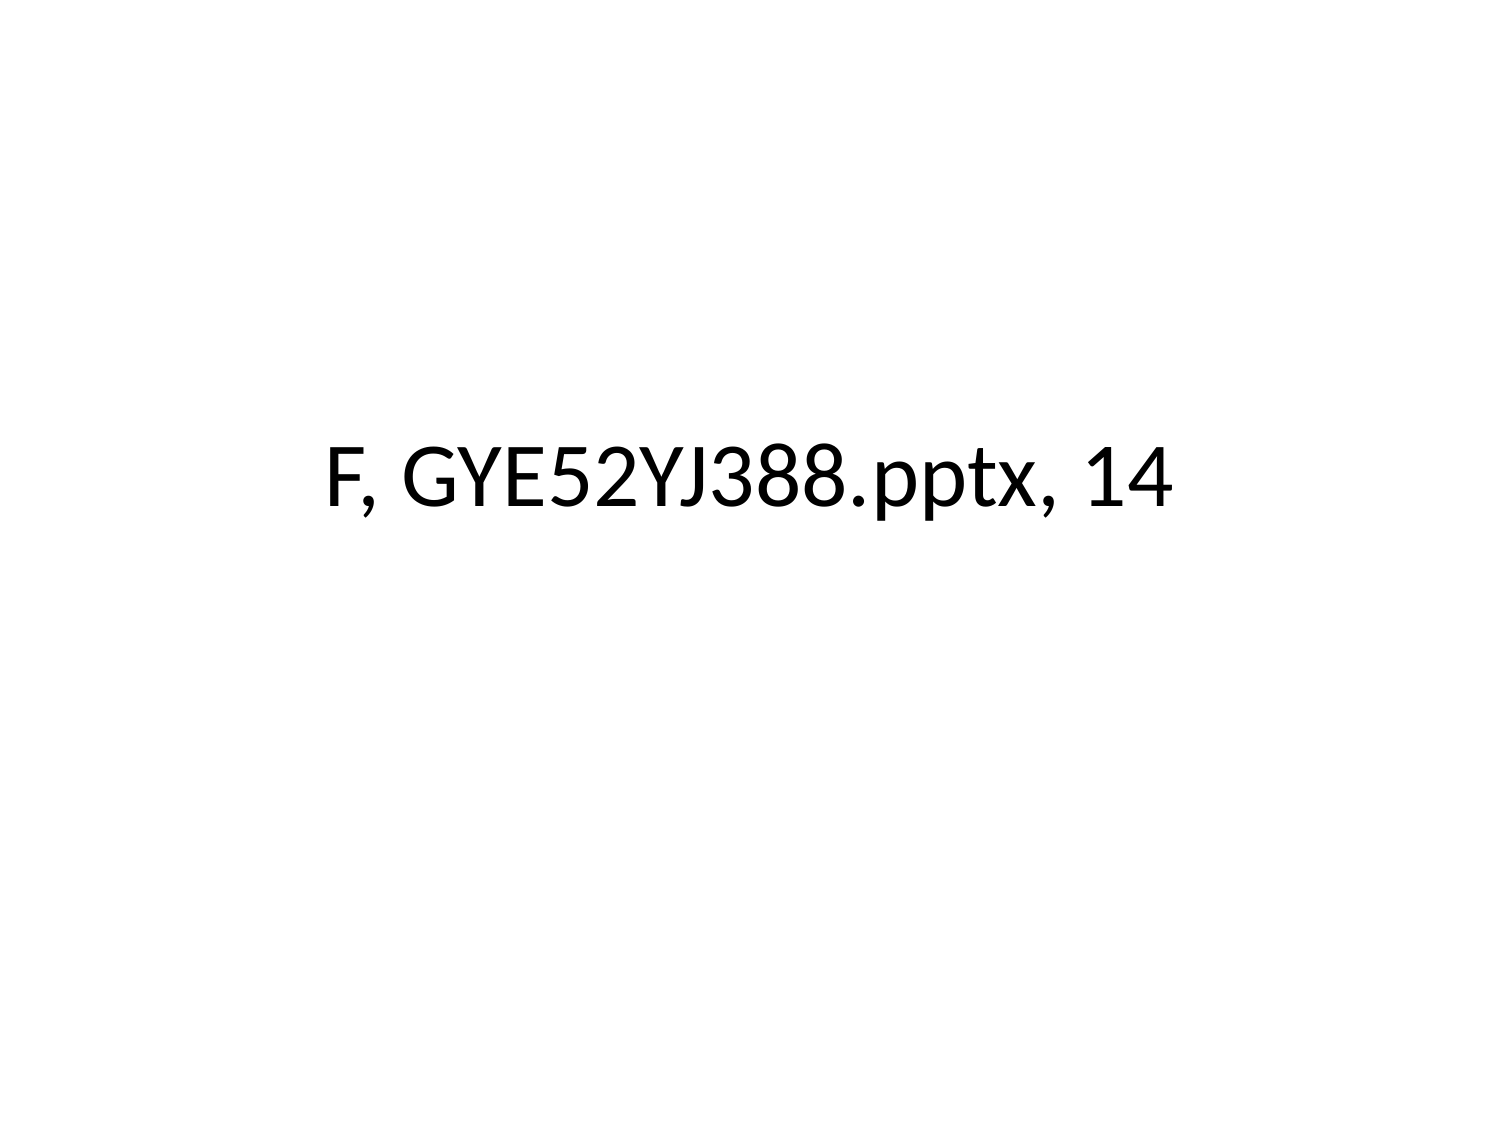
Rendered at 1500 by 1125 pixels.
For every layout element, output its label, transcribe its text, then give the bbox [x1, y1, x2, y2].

title F, GYE52YJ388.pptx, 14 [112, 349, 1388, 591]
